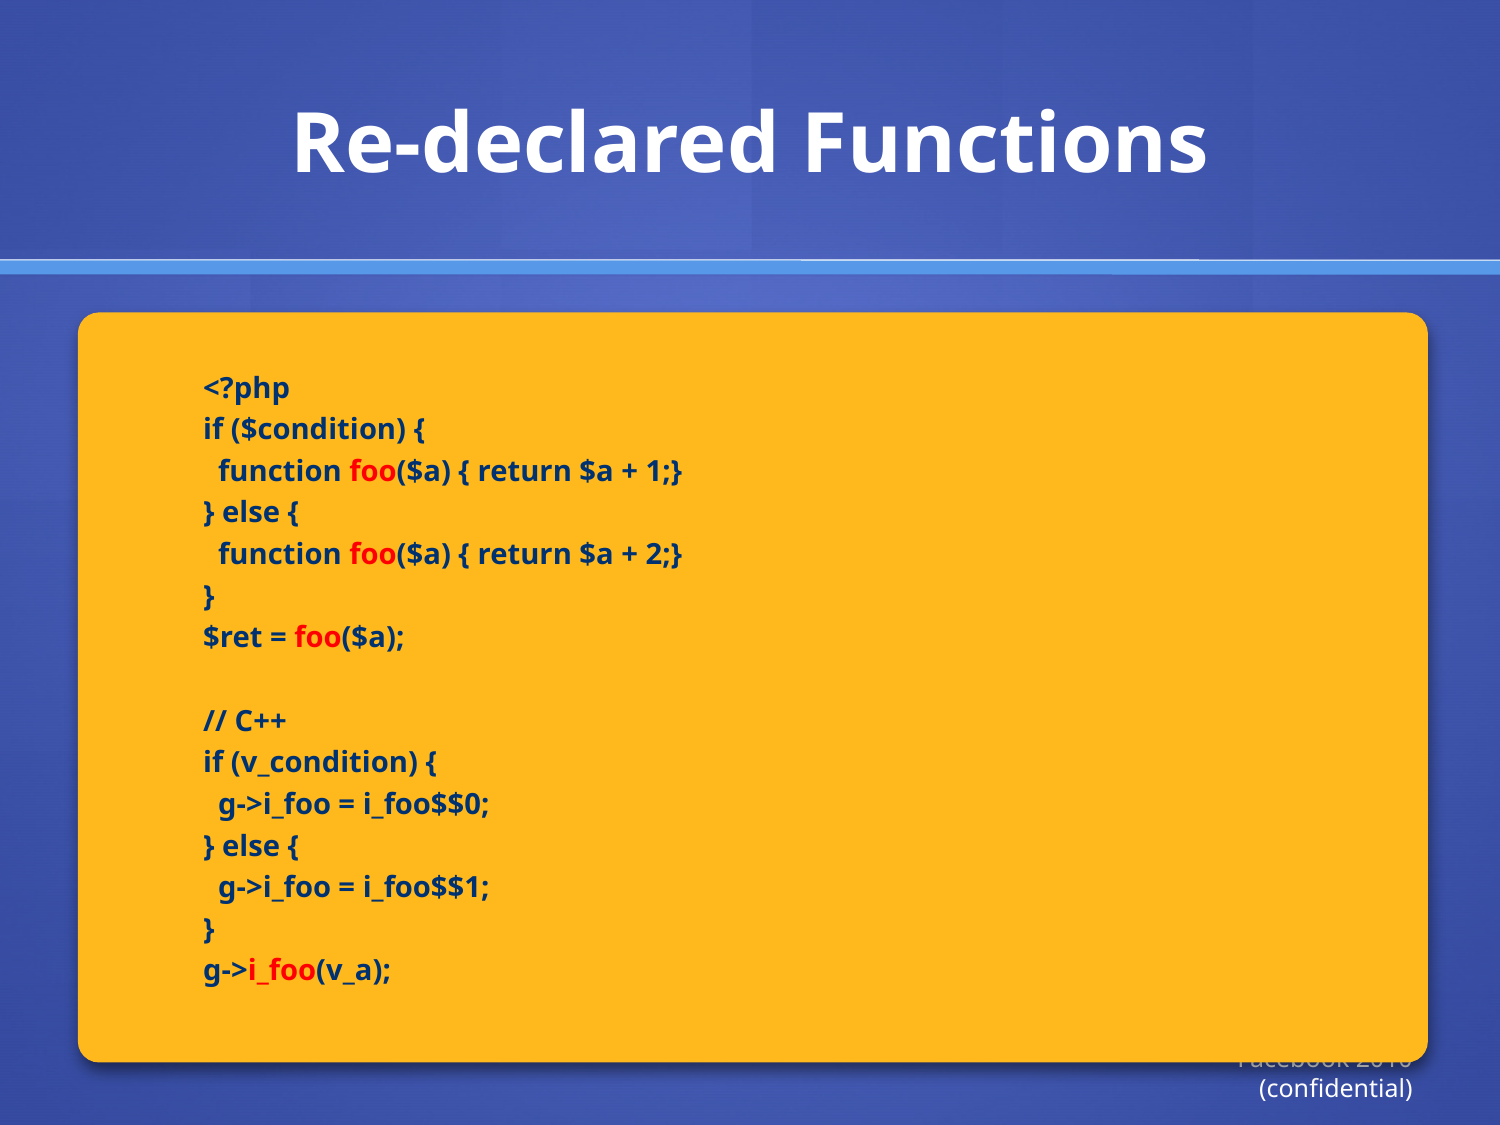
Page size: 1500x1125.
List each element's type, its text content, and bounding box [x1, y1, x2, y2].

text_box <?php if ($condition) { function foo($a) { return $a + 1;} } else { function foo($a) { return $a + 2;} } $ret = foo($a); // C++ if (v_condition) { g->i_foo = i_foo$$0; } else { g->i_foo = i_foo$$1; } g->i_foo(v_a); [188, 337, 1375, 1023]
text_box [77, 312, 1428, 1063]
title Re-declared Functions [75, 45, 1425, 233]
slide_number Facebook 2010 (confidential) [1077, 1076, 1428, 1103]
